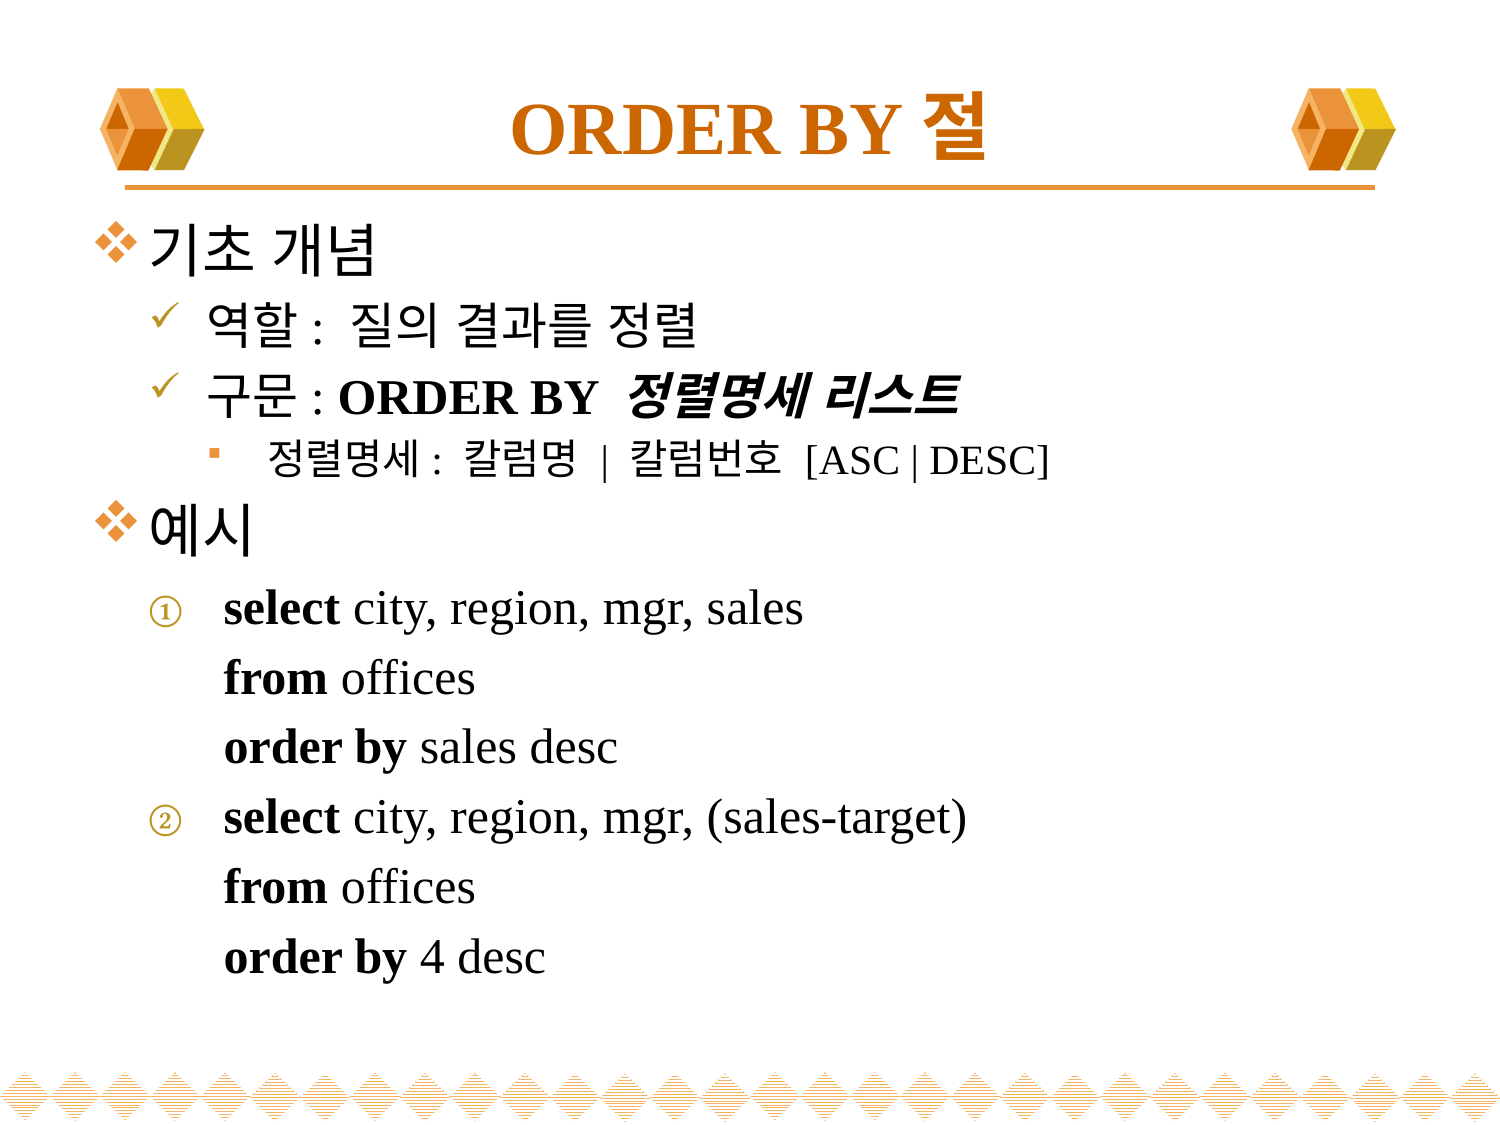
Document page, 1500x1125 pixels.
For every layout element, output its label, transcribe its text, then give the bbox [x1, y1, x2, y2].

list 기초 개념 역할: 질의 결과를 정렬 구문: ORDER BY 정렬명세 리스트 정렬명세: 칼럼명 | 칼럼번호 [ASC | DESC] 예시 select city, region, mgr, sales from offices order by sales desc select city, region, mgr, (sales-target) from offices order by 4 desc [75, 202, 1425, 1004]
title ORDER BY절 [75, 67, 1425, 182]
